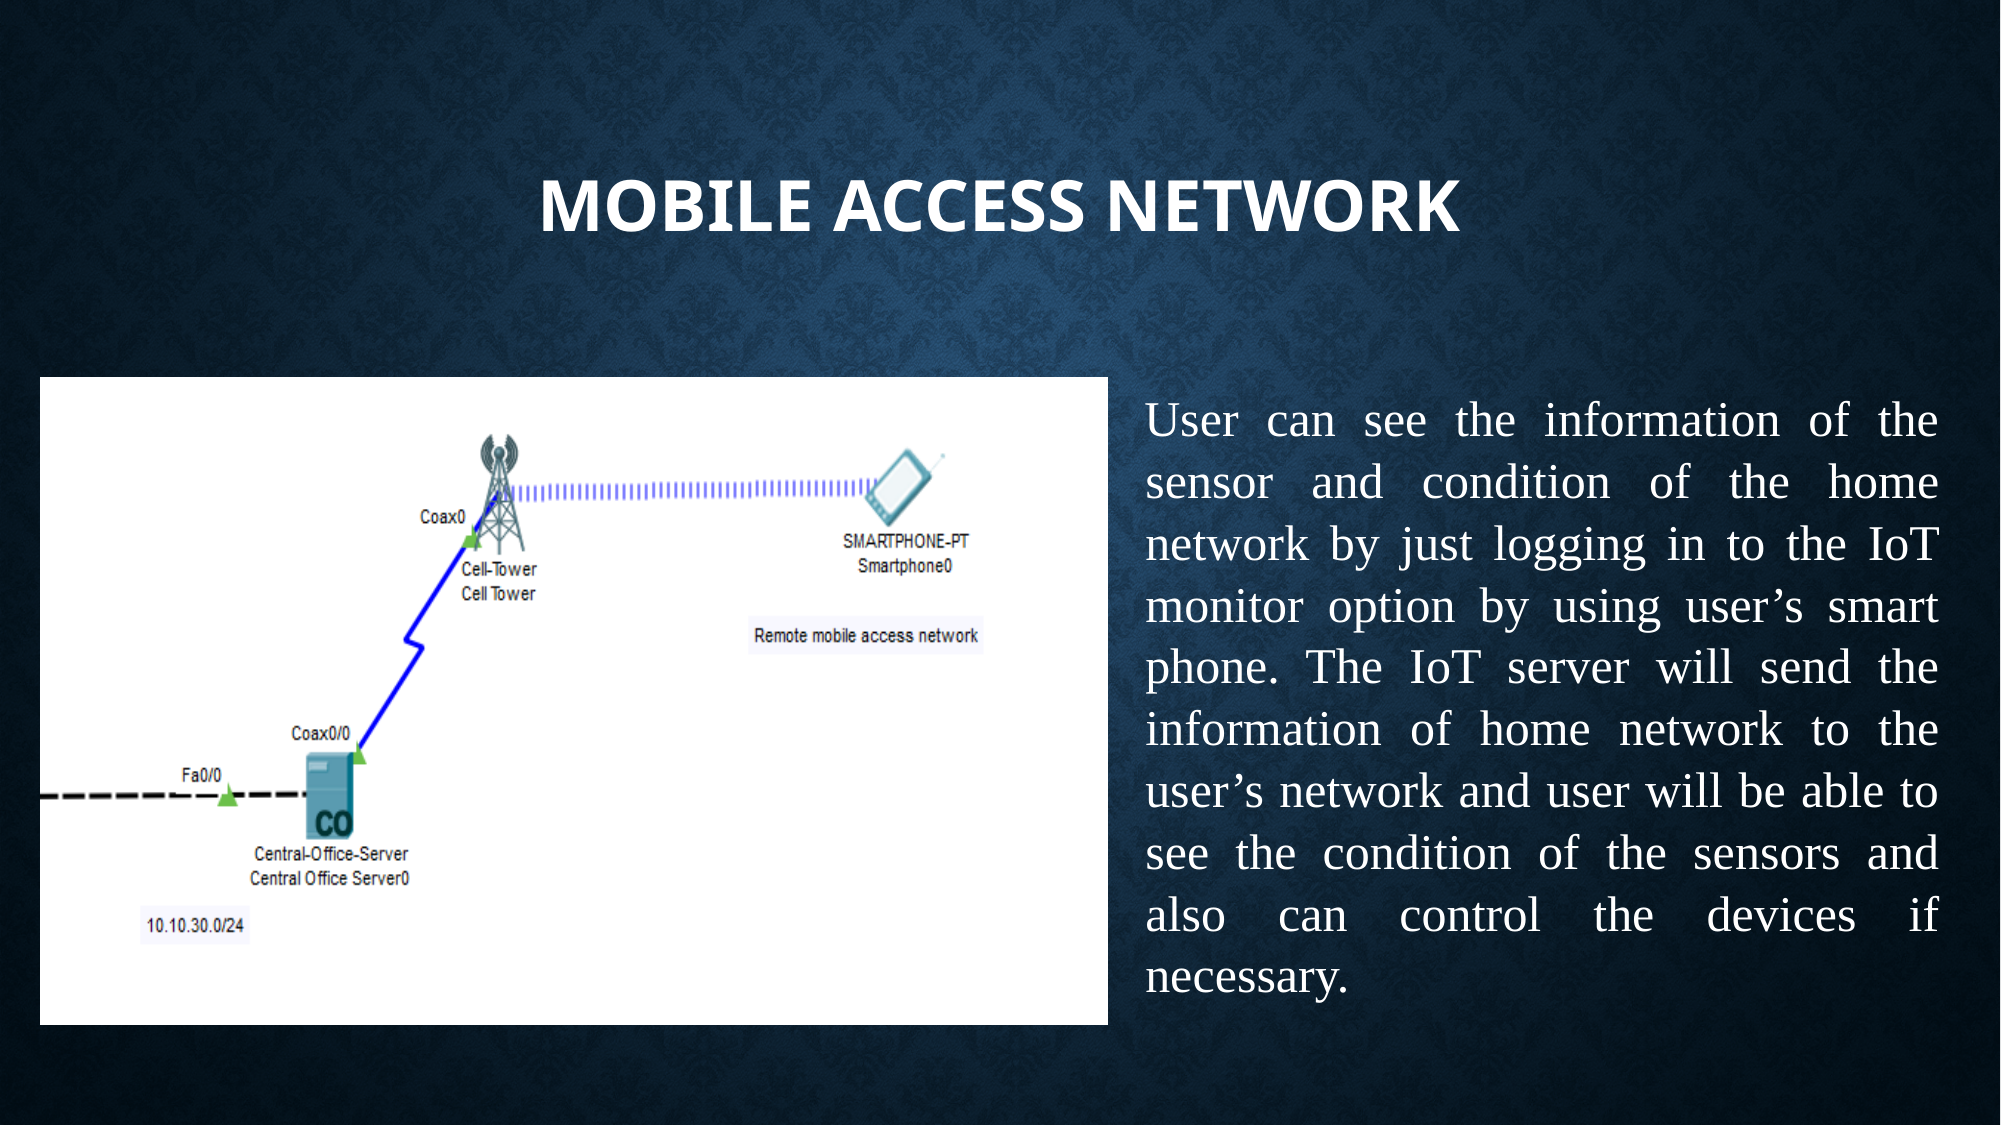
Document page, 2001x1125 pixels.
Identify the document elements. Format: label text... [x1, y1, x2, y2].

text_box User can see the information of the sensor and condition of the home network by just logging in to the IoT monitor option by using user’s smart phone. The IoT server will send the information of home network to the user’s network and user will be able to see the condition of the sensors and also can control the devices if necessary. [1129, 377, 1960, 1011]
title Mobile access network [149, 99, 1849, 318]
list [39, 377, 1109, 1026]
